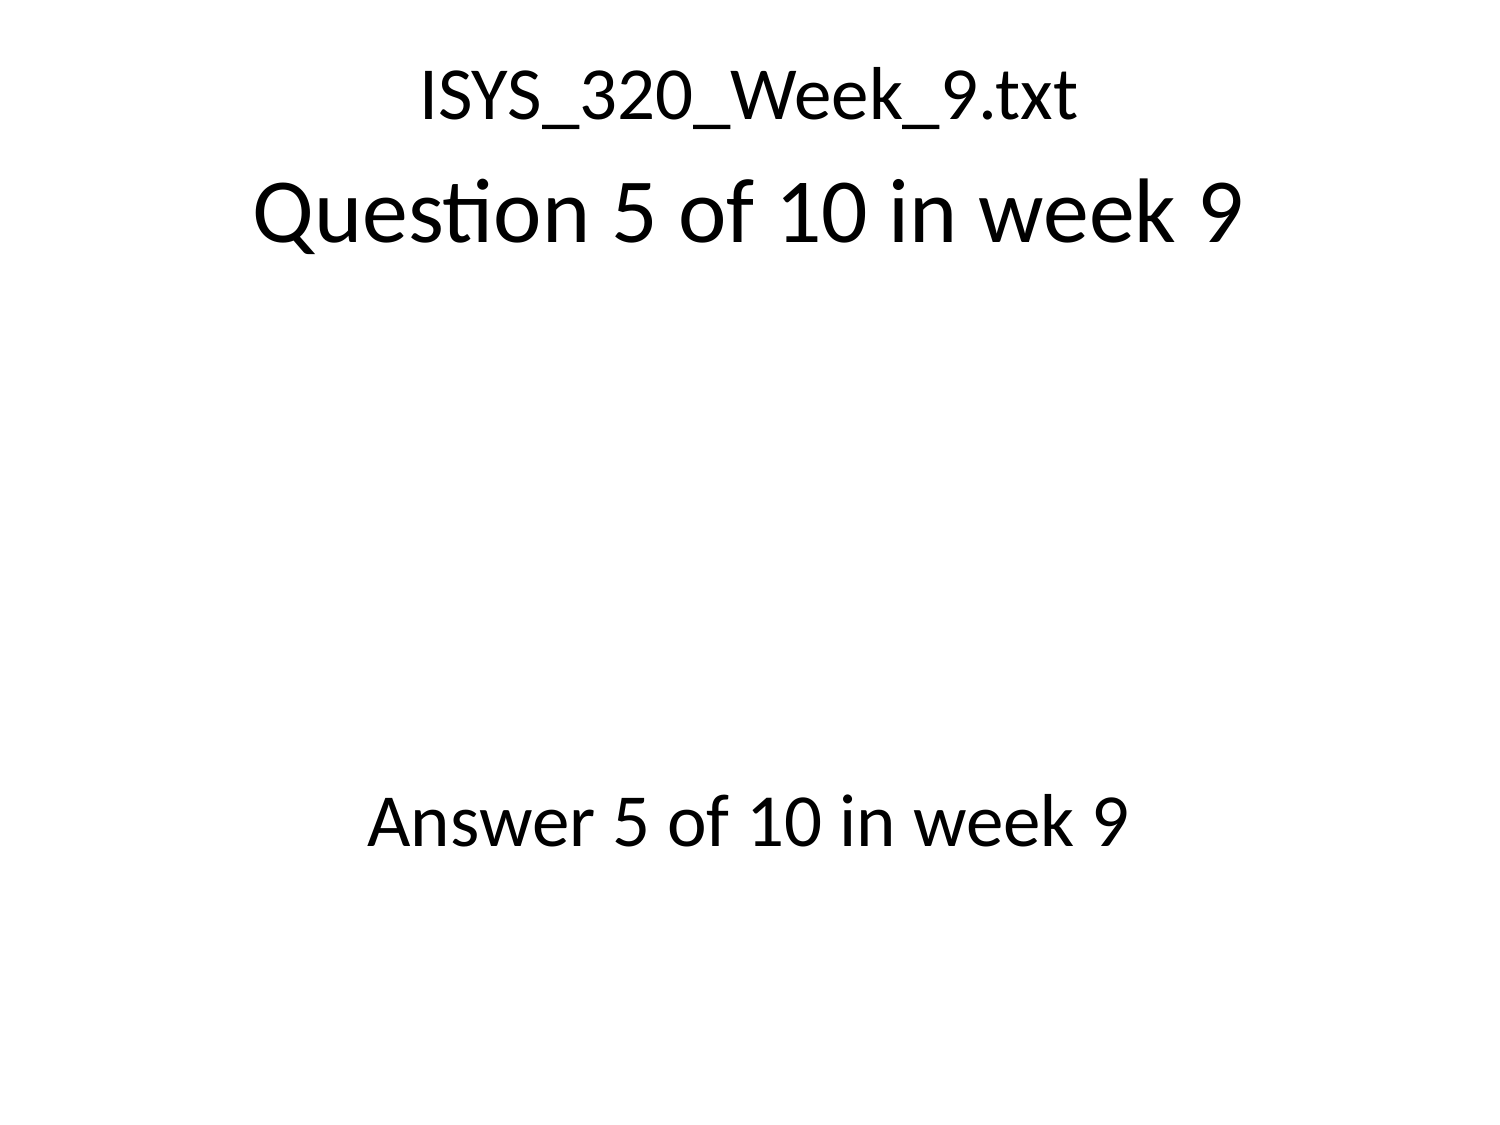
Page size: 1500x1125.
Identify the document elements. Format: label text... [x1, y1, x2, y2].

text_box Answer 5 of 10 in week 9 [35, 764, 1463, 921]
text_box ISYS_320_Week_9.txt [35, 37, 1463, 143]
text_box Question 5 of 10 in week 9 [35, 143, 1463, 764]
